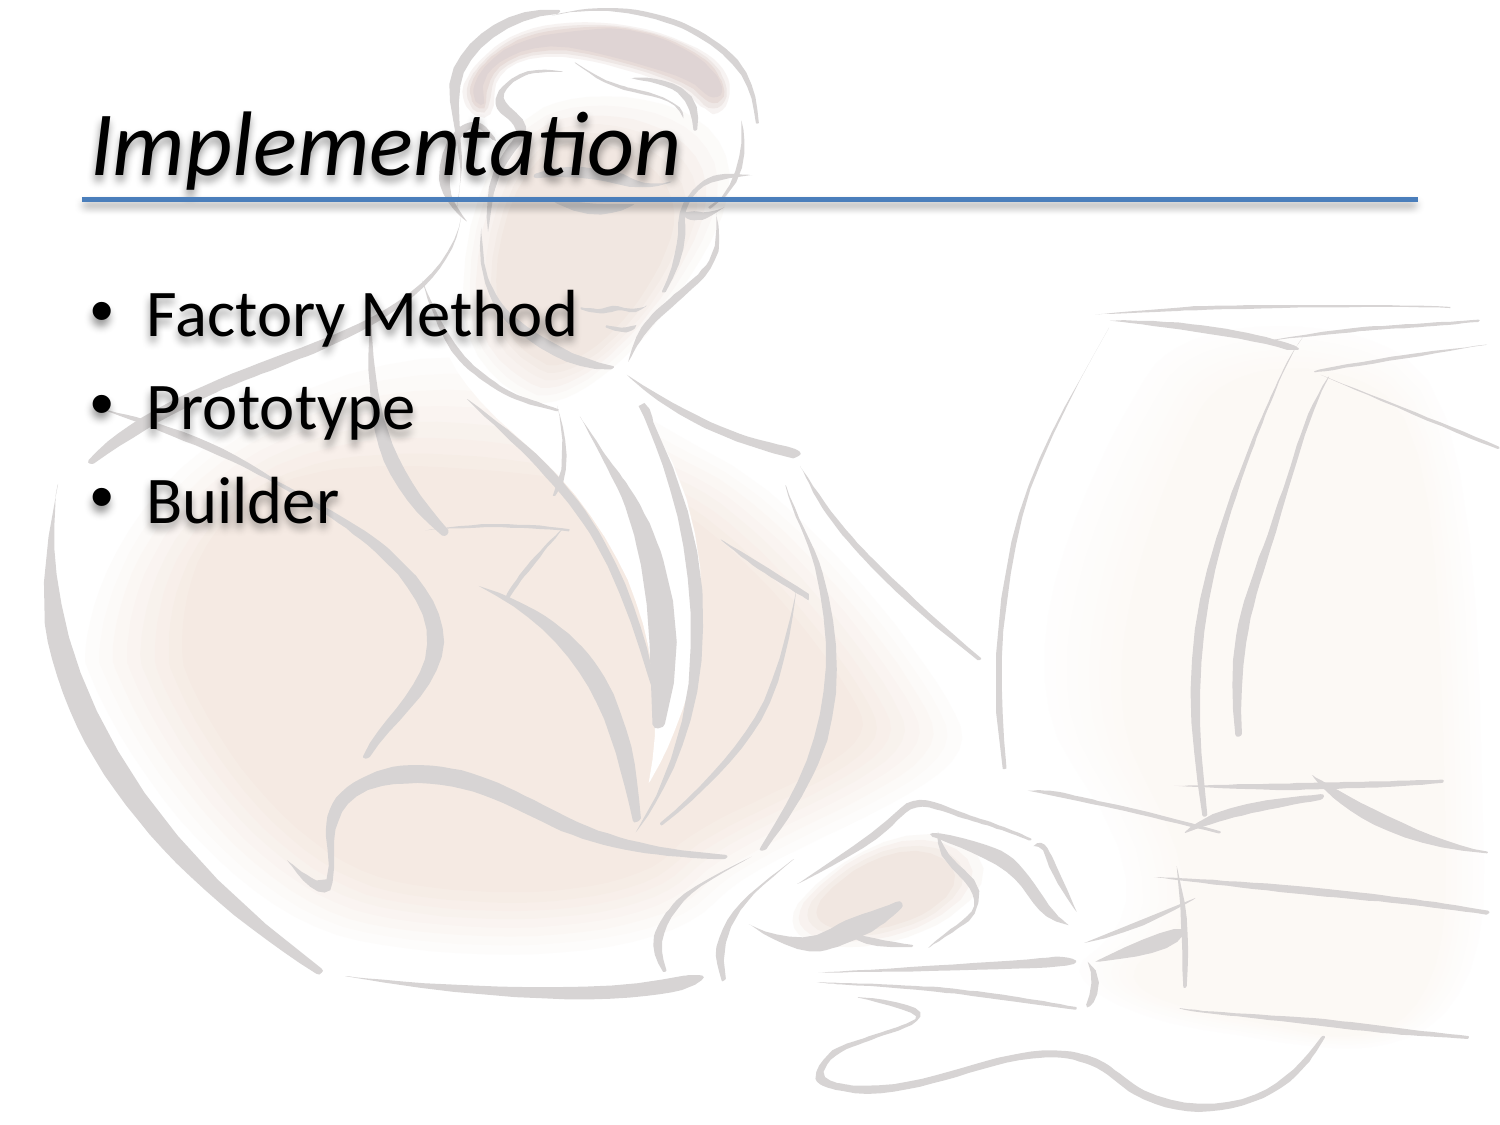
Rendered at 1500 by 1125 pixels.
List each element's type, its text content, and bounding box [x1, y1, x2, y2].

title Implementation [75, 45, 1425, 233]
list Factory Method Prototype Builder [75, 262, 1425, 1005]
